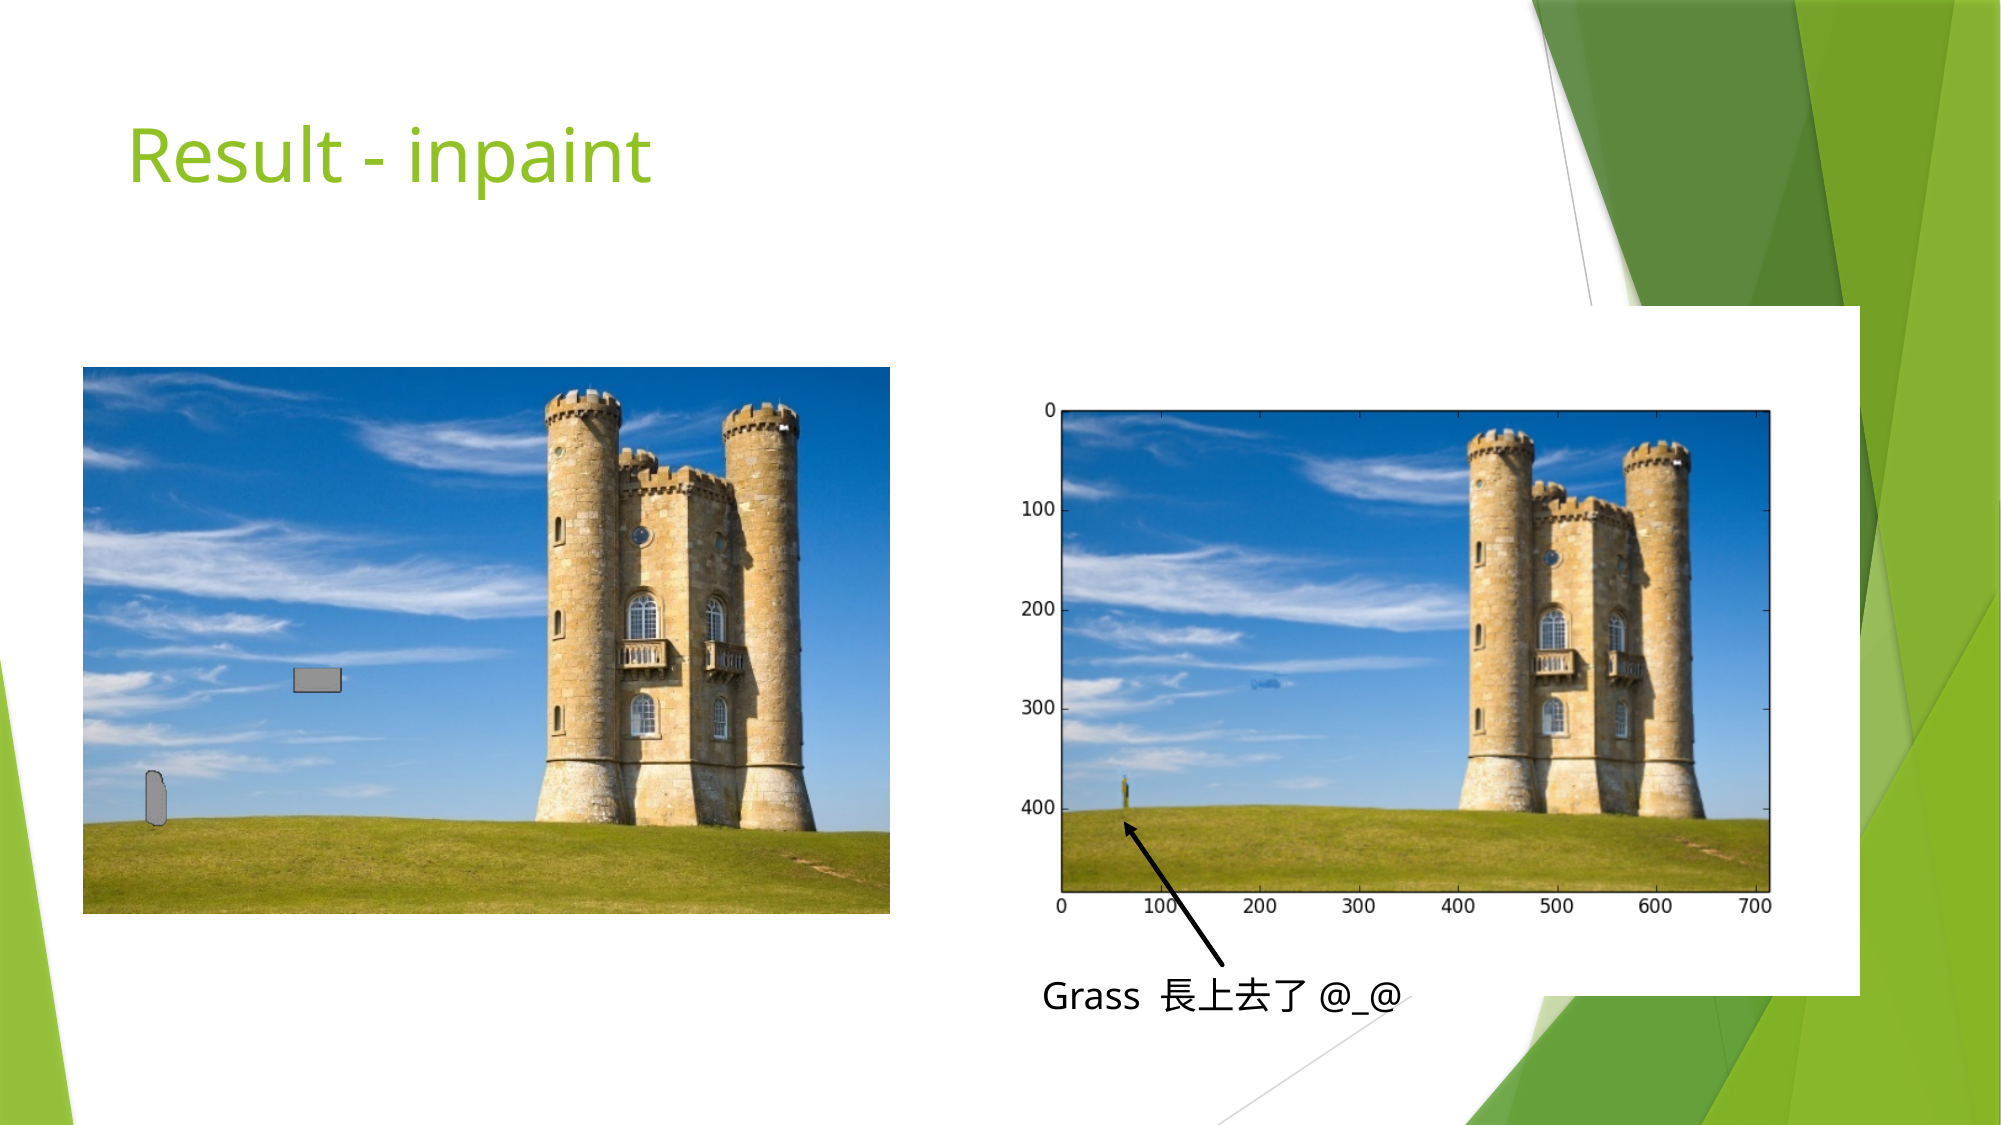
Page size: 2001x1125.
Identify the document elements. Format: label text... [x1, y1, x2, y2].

picture [82, 366, 891, 915]
picture [946, 306, 1861, 996]
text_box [1123, 820, 1223, 966]
text_box Grass 長上去了@_@ [1027, 1004, 1418, 1025]
title Result - inpaint [111, 99, 1522, 317]
